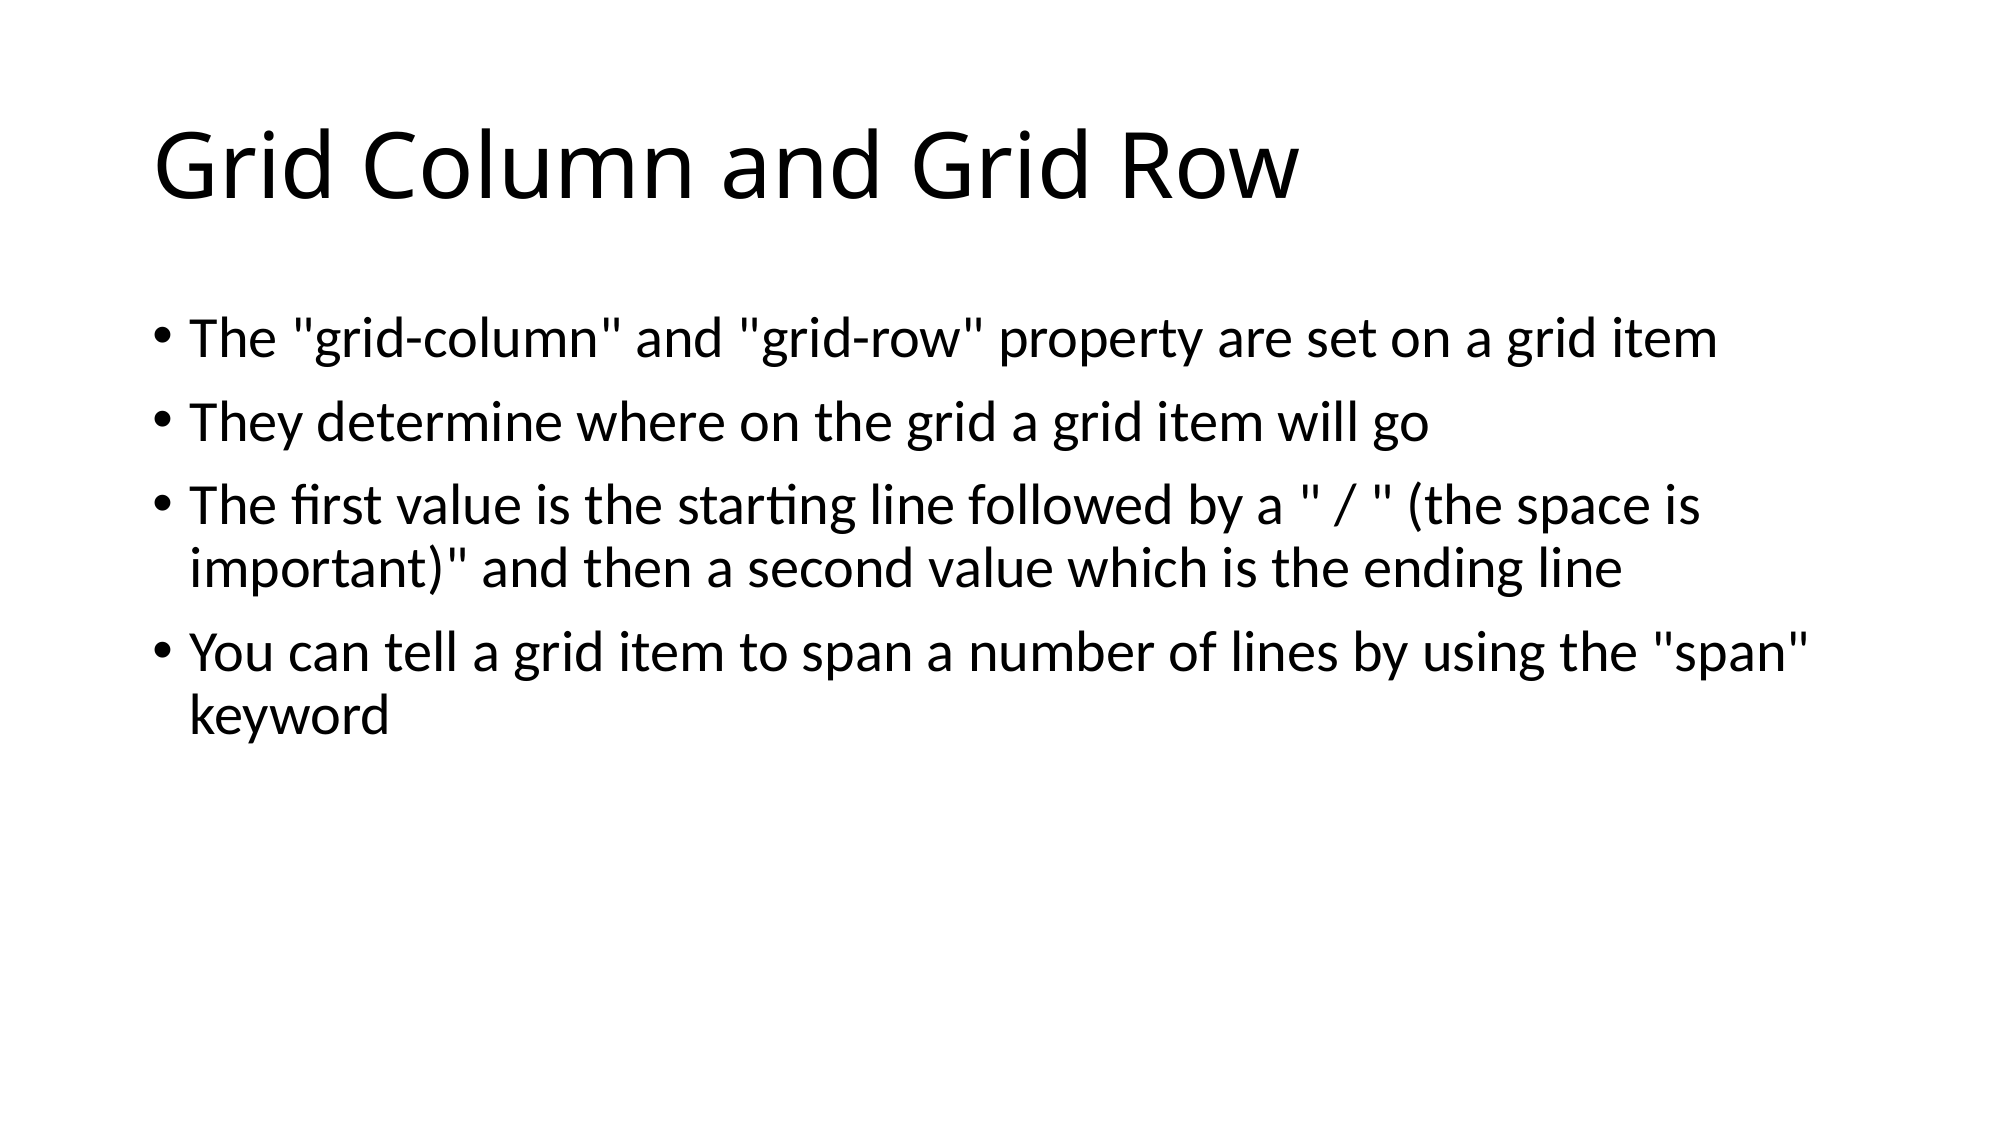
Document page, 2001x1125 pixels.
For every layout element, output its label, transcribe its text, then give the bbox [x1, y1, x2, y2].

title Grid Column and Grid Row [137, 59, 1863, 278]
list The "grid-column" and "grid-row" property are set on a grid item They determine where on the grid a grid item will go The first value is the starting line followed by a " / " (the space is important)" and then a second value which is the ending line You can tell a grid item to span a number of lines by using the "span" keyword [137, 299, 1863, 815]
